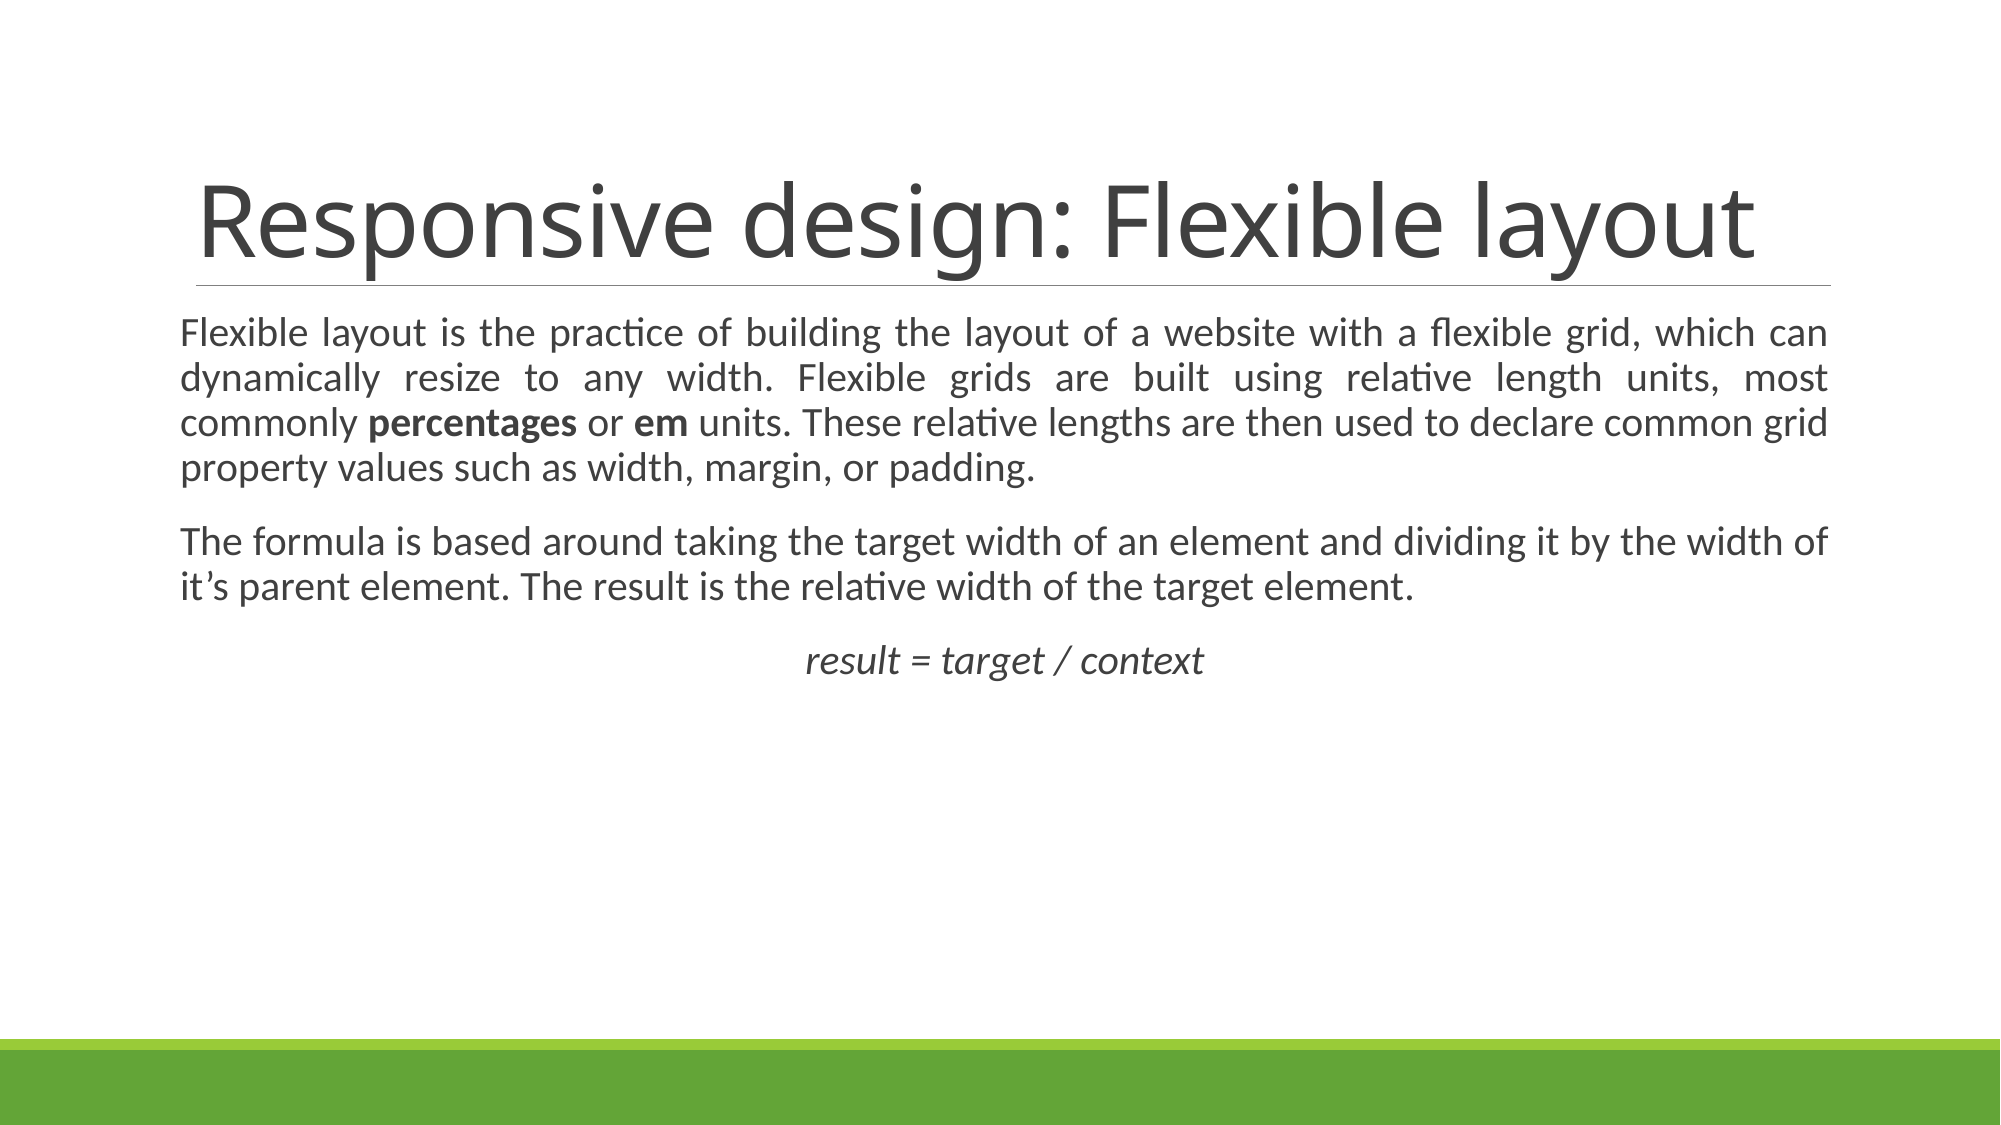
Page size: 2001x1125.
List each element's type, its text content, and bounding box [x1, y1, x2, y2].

title Responsive design: Flexible layout [180, 47, 1830, 285]
list Flexible layout is the practice of building the layout of a website with a flexible grid, which can dynamically resize to any width. Flexible grids are built using relative length units, most commonly percentages or em units. These relative lengths are then used to declare common grid property values such as width, margin, or padding. The formula is based around taking the target width of an element and dividing it by the width of it’s parent element. The result is the relative width of the target element. result = target / context [180, 302, 1830, 963]
